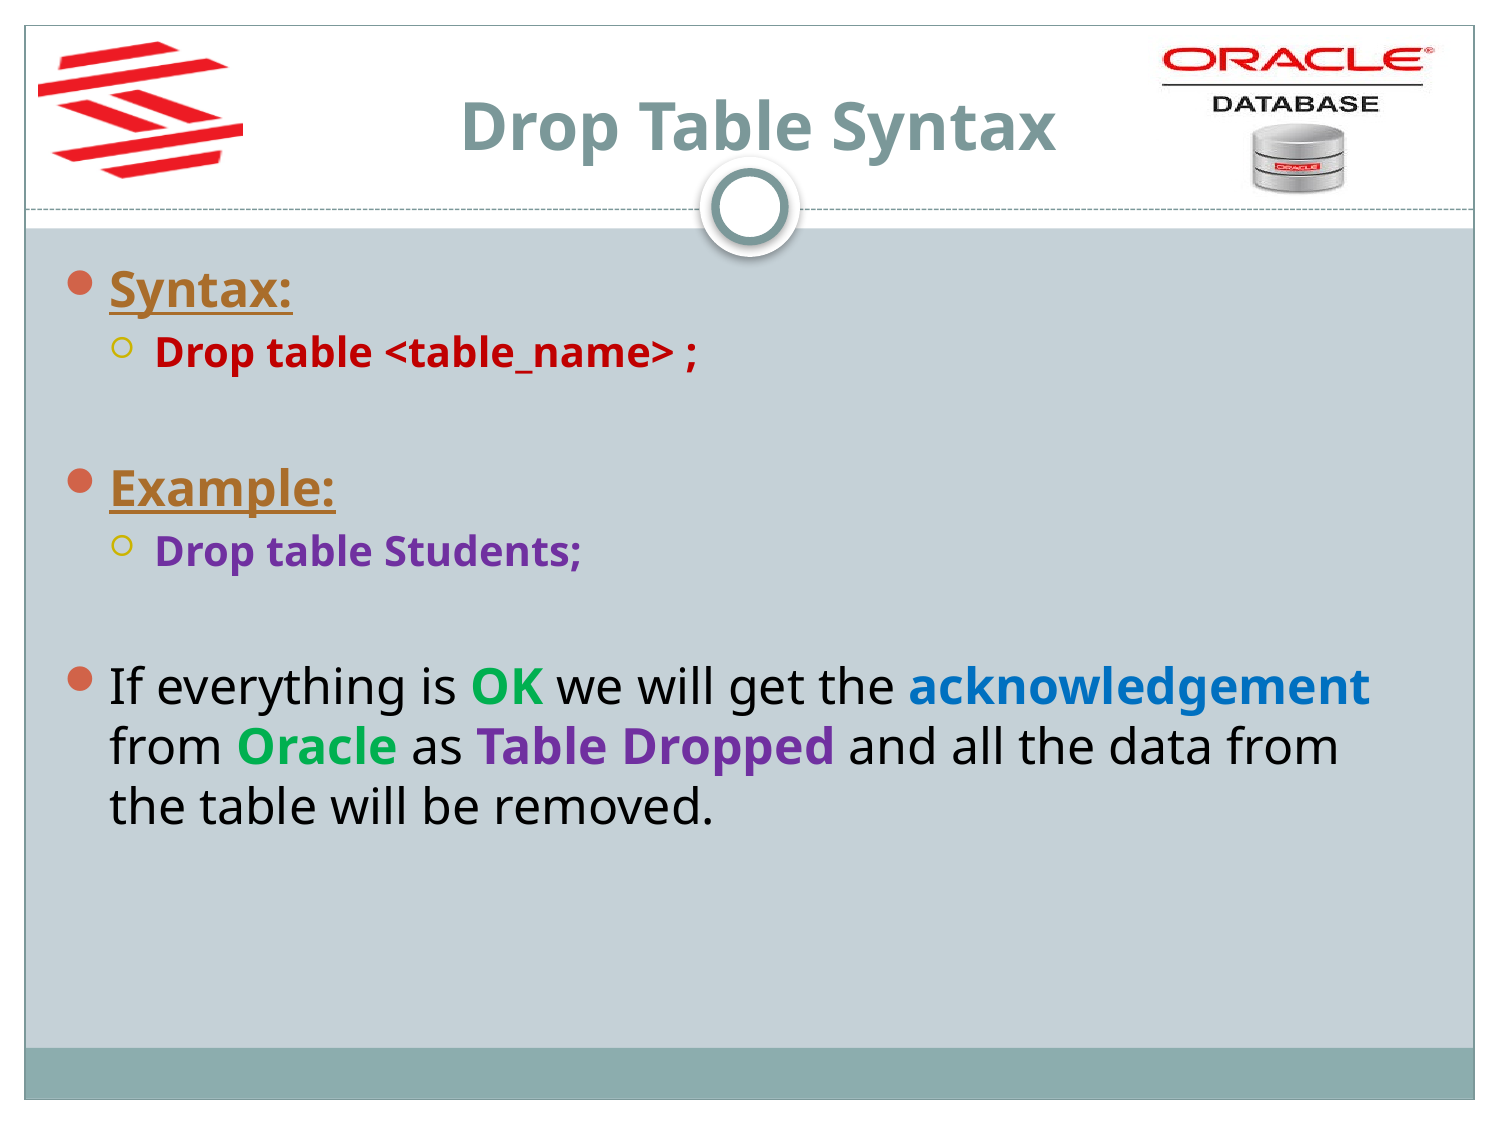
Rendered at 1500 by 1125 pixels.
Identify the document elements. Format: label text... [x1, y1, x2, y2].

picture [37, 40, 243, 185]
title Drop Table Syntax [248, 46, 1141, 172]
picture [1148, 34, 1453, 200]
list Syntax: Drop table <table_name> ; Example: Drop table Students; If everything is OK we will get the acknowledgement from Oracle as Table Dropped and all the data from the table will be removed. [49, 250, 1445, 1047]
